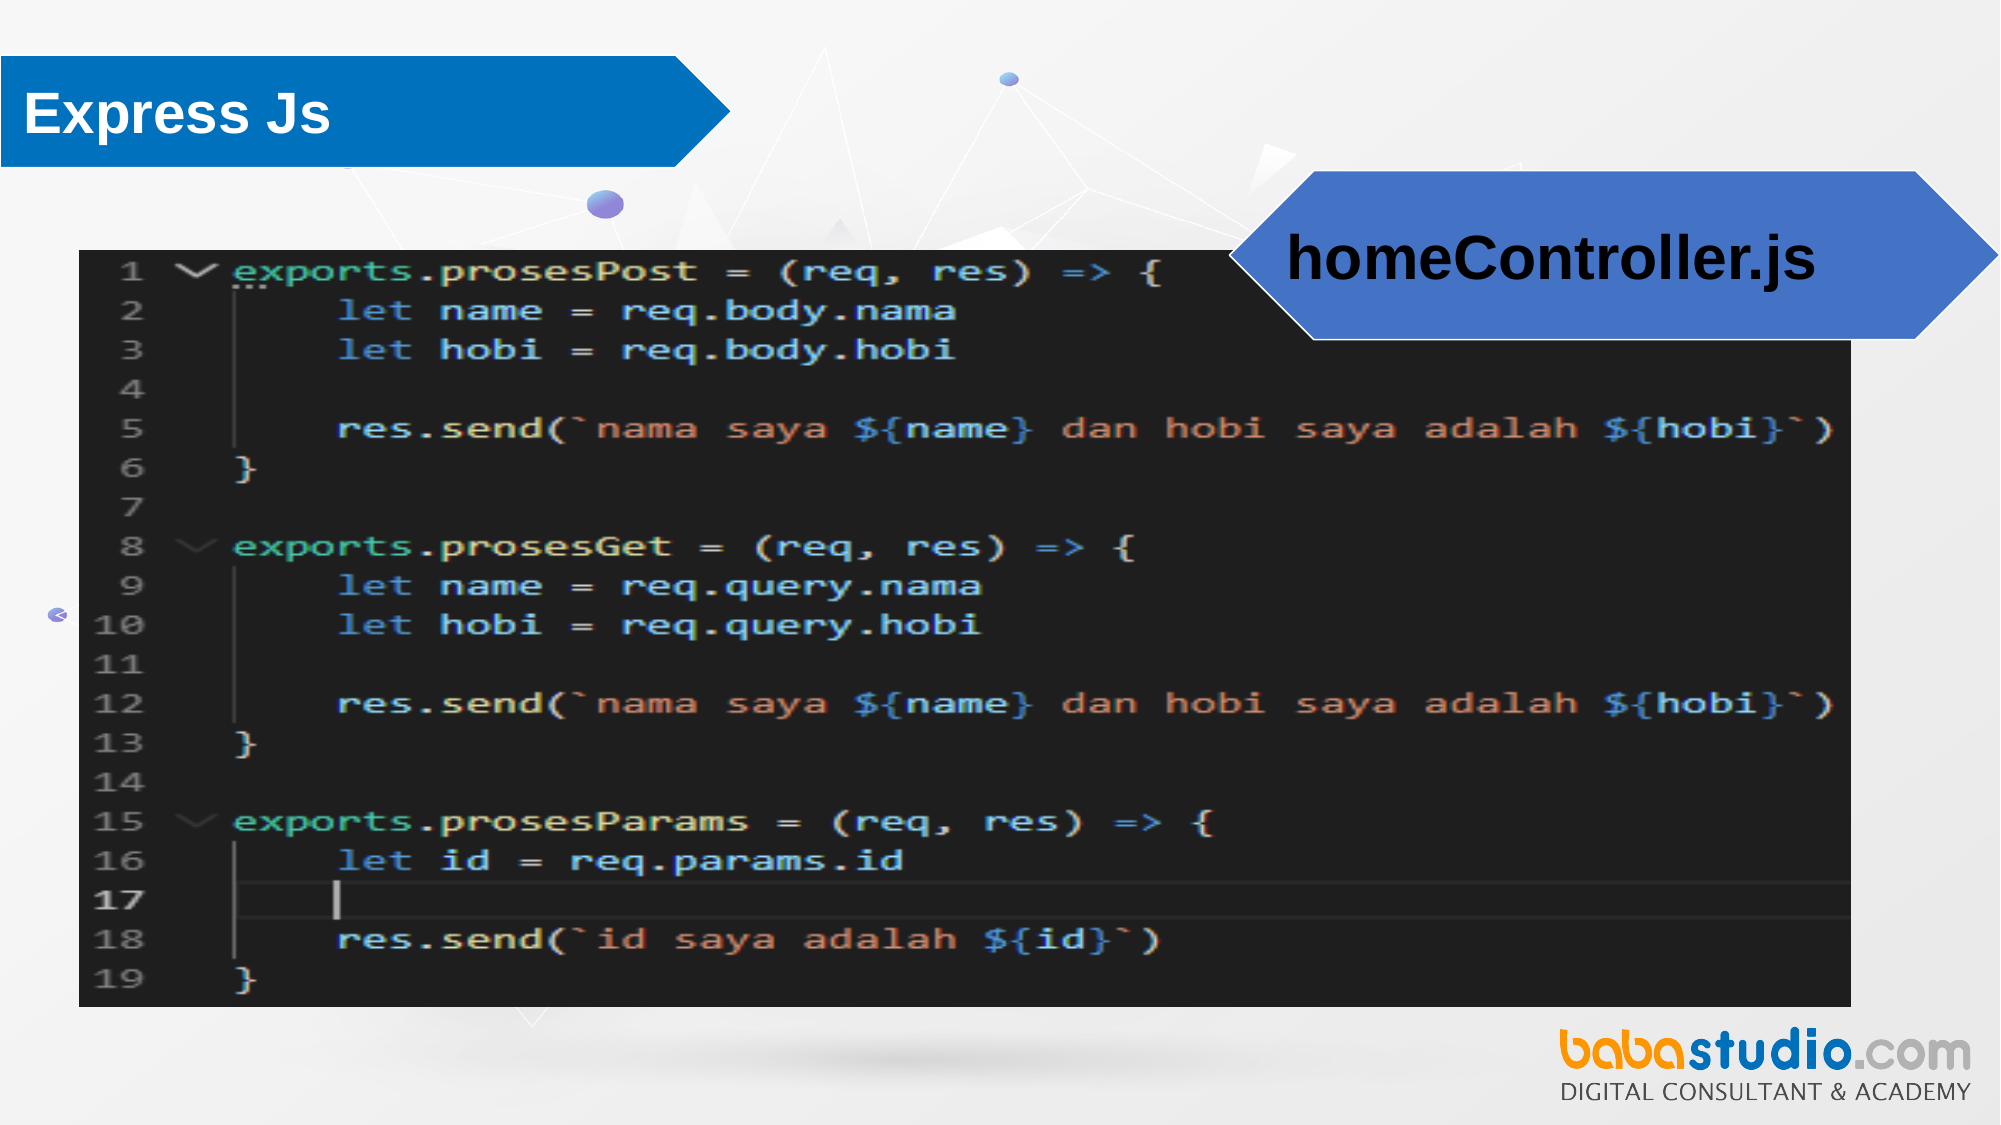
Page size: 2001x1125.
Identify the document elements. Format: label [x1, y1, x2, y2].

text_box [0, 54, 732, 225]
text_box [0, 0, 2000, 1125]
picture [79, 250, 1851, 1007]
